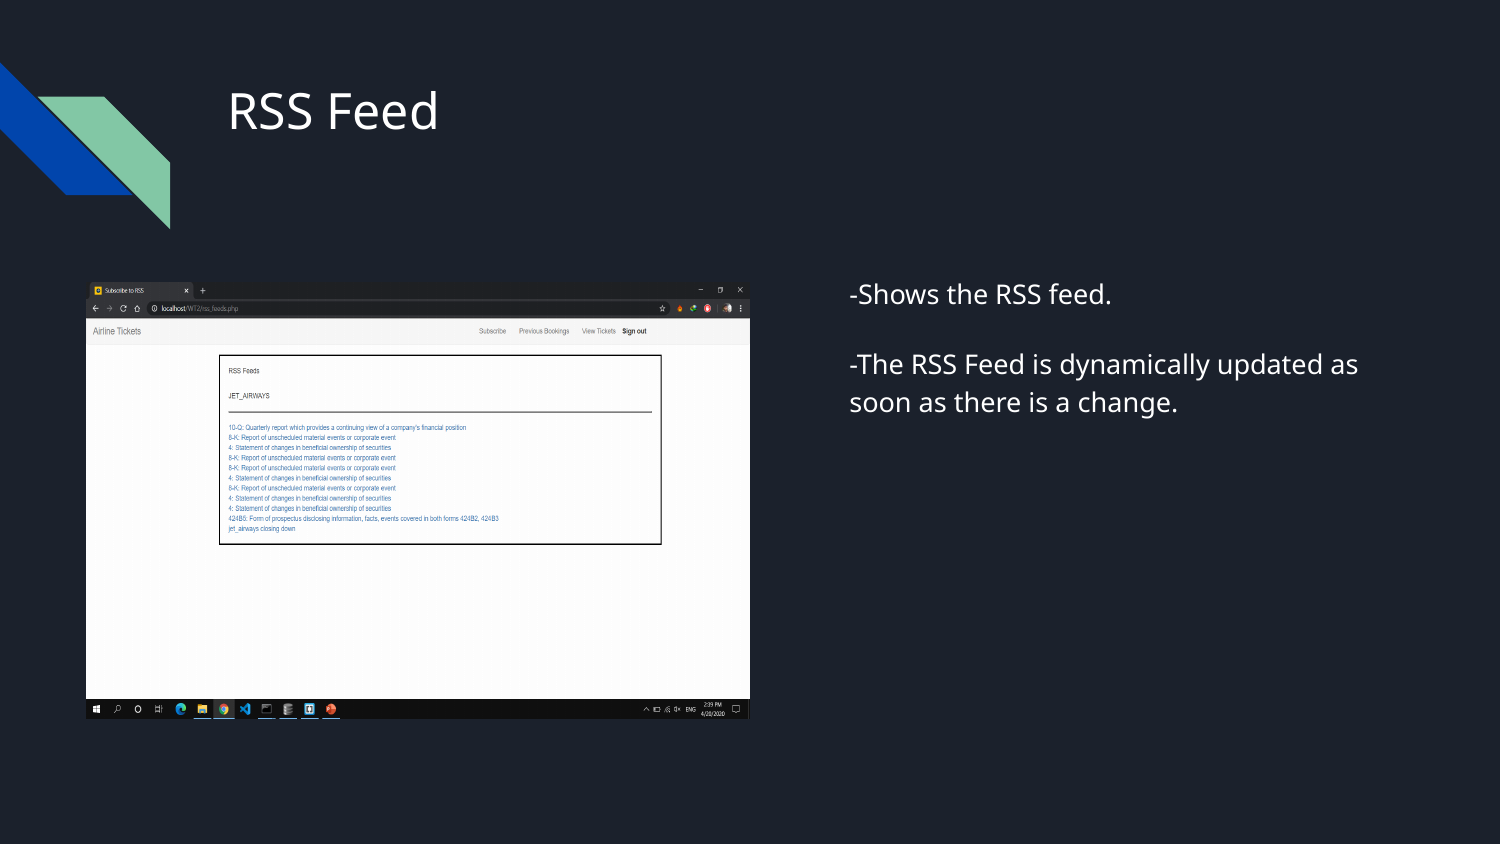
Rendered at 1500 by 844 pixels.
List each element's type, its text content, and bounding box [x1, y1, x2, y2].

title RSS Feed [212, 64, 1368, 215]
list -Shows the RSS feed. -The RSS Feed is dynamically updated as soon as there is a change. [834, 257, 1393, 735]
picture [86, 282, 751, 719]
